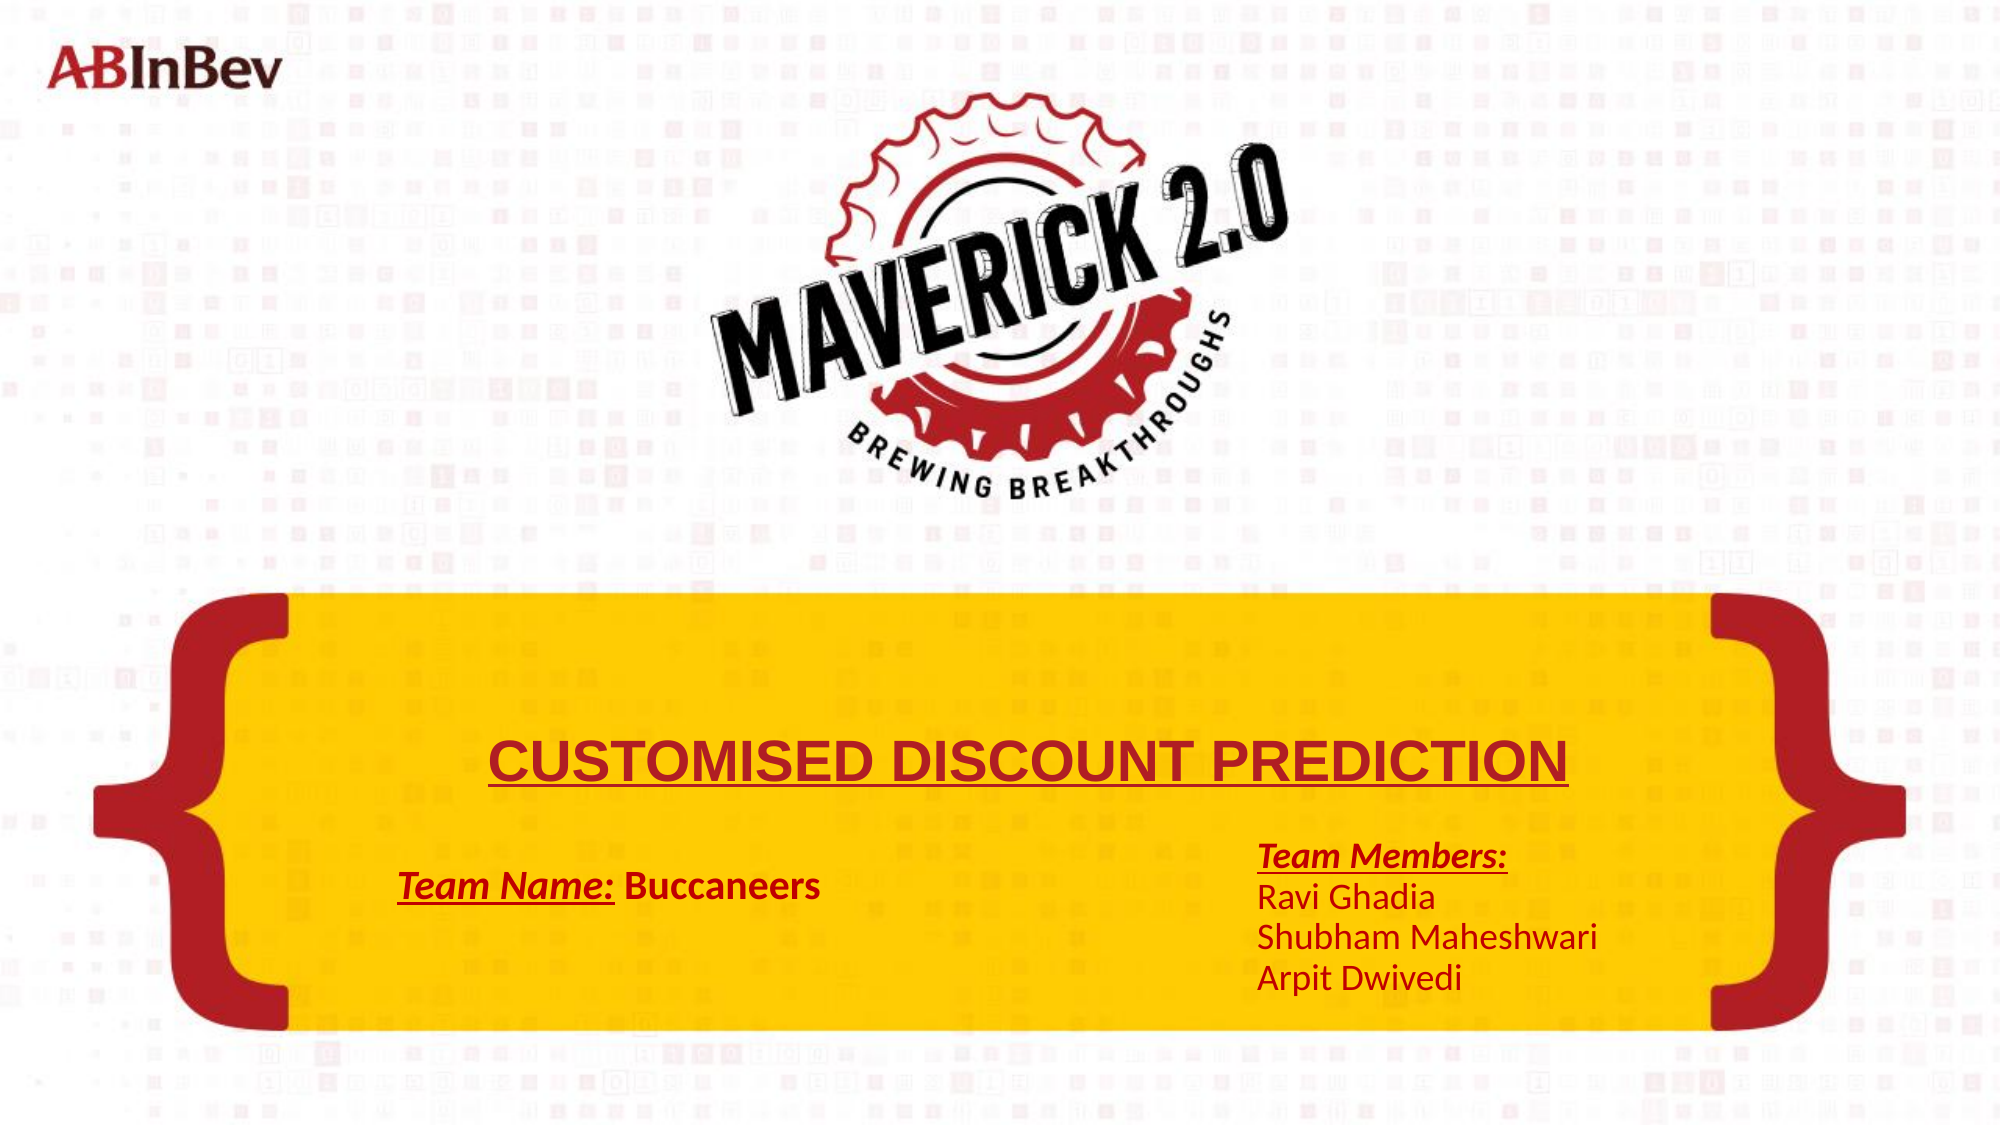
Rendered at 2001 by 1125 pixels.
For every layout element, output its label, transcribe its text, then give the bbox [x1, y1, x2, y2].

picture [0, 0, 2000, 1125]
title CUSTOMISED DISCOUNT PREDICTION [381, 695, 1676, 829]
list Team Members: Ravi Ghadia Shubham Maheshwari Arpit Dwivedi [1241, 829, 1676, 997]
list Team Name: Buccaneers [381, 855, 998, 928]
